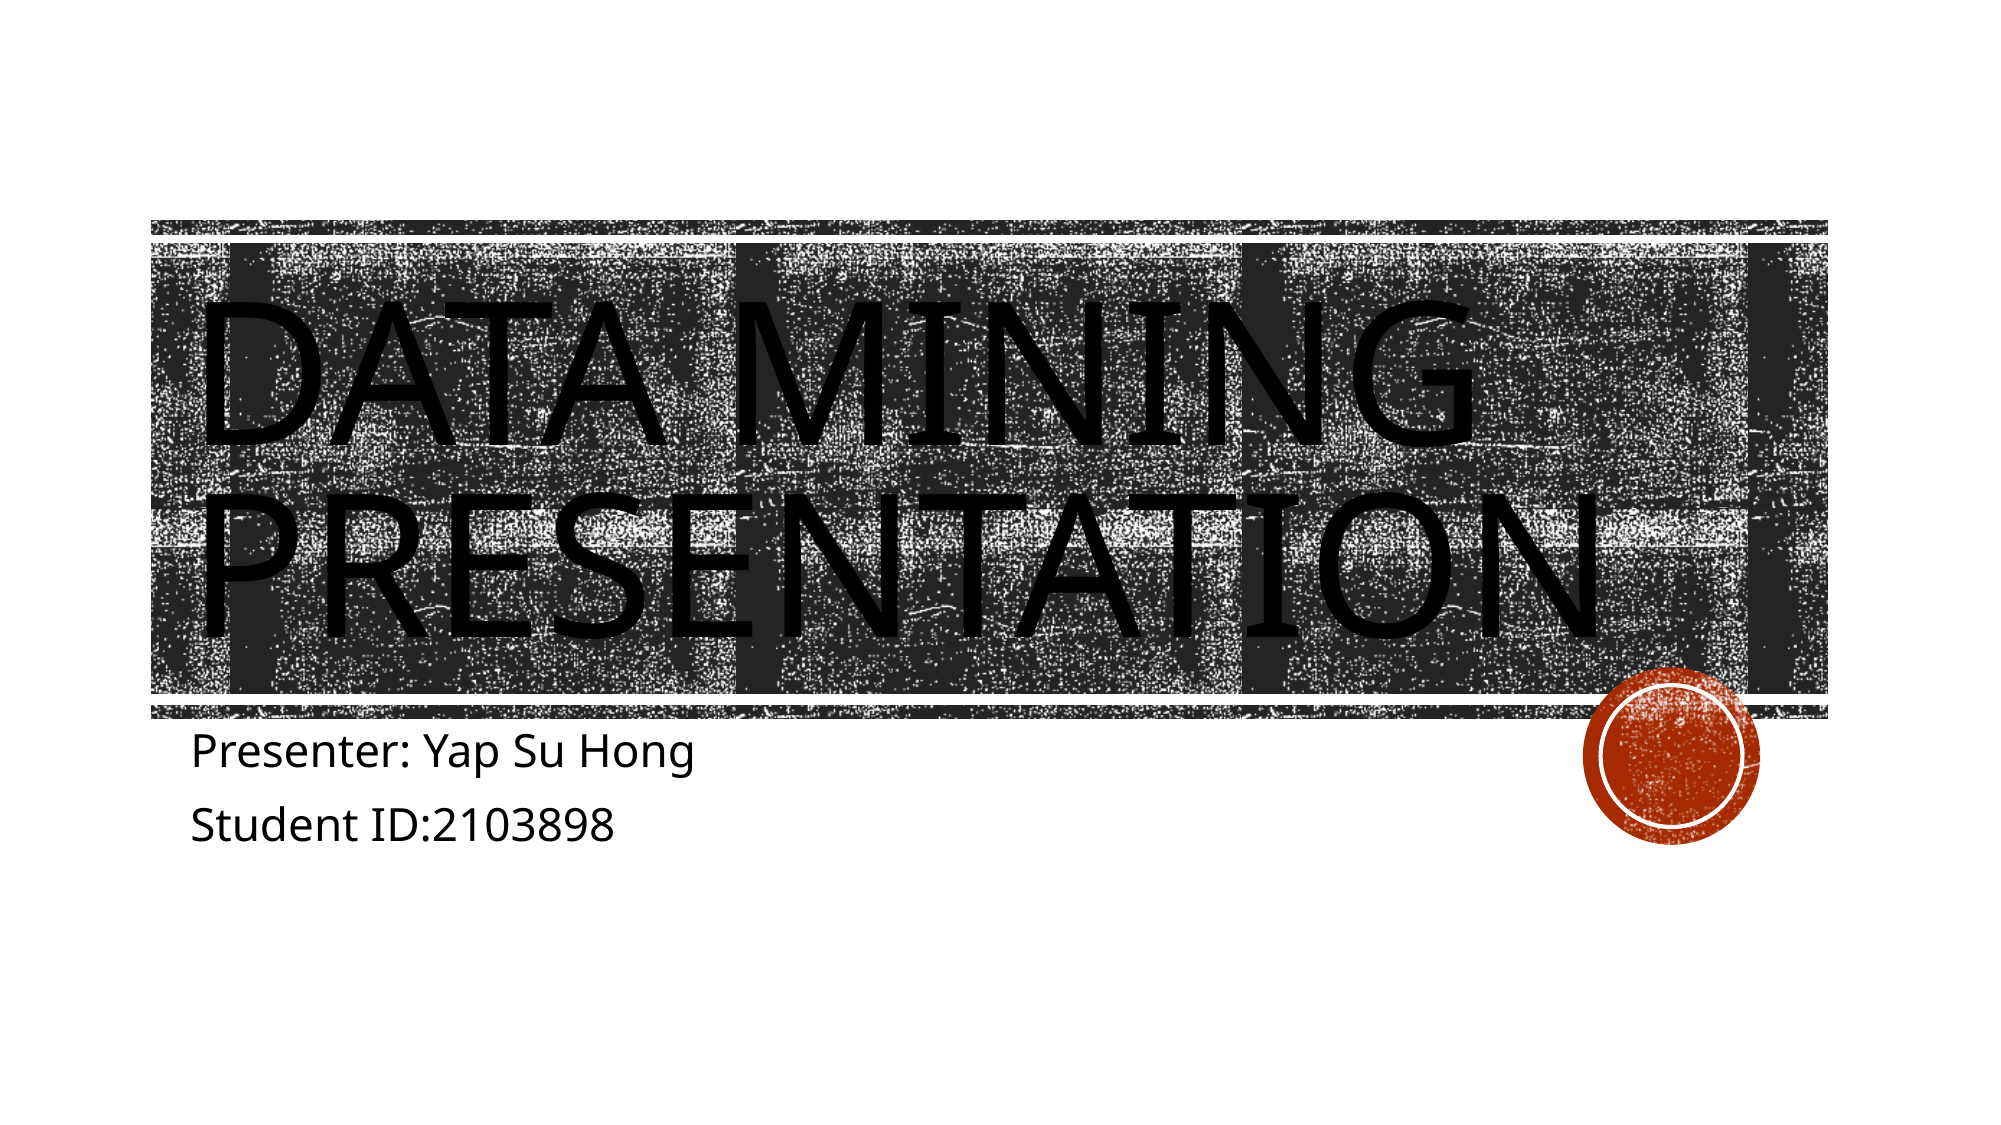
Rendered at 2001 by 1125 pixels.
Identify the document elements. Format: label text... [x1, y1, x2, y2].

subtitle Presenter: Yap Su Hong Student ID:2103898 [175, 720, 1470, 896]
title Data MINING PRESENTATION [172, 234, 1808, 733]
